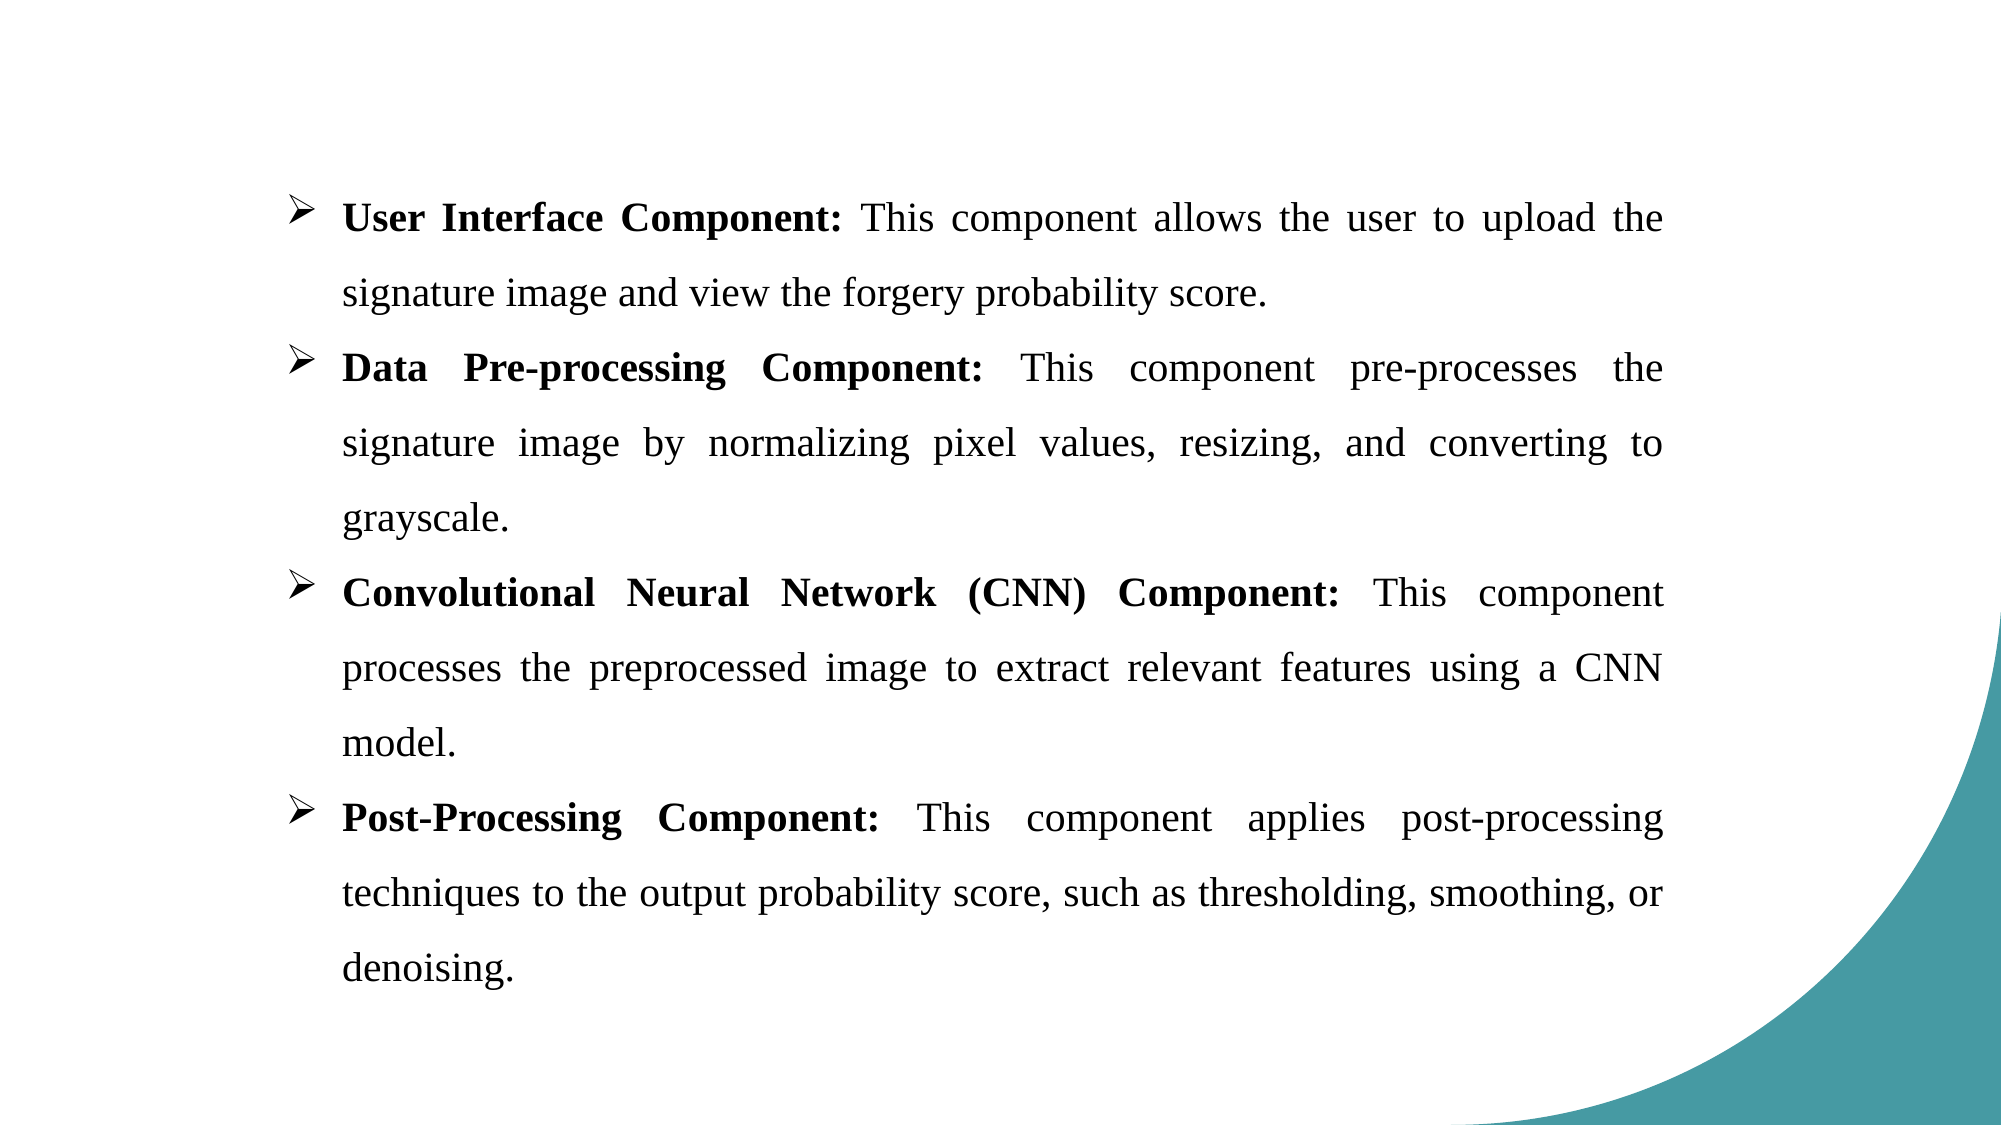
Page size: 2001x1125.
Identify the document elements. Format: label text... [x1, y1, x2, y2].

text_box User Interface Component: This component allows the user to upload the signature image and view the forgery probability score. Data Pre-processing Component: This component pre-processes the signature image by normalizing pixel values, resizing, and converting to grayscale. Convolutional Neural Network (CNN) Component: This component processes the preprocessed image to extract relevant features using a CNN model. Post-Processing Component: This component applies post-processing techniques to the output probability score, such as thresholding, smoothing, or denoising. [270, 156, 1680, 997]
